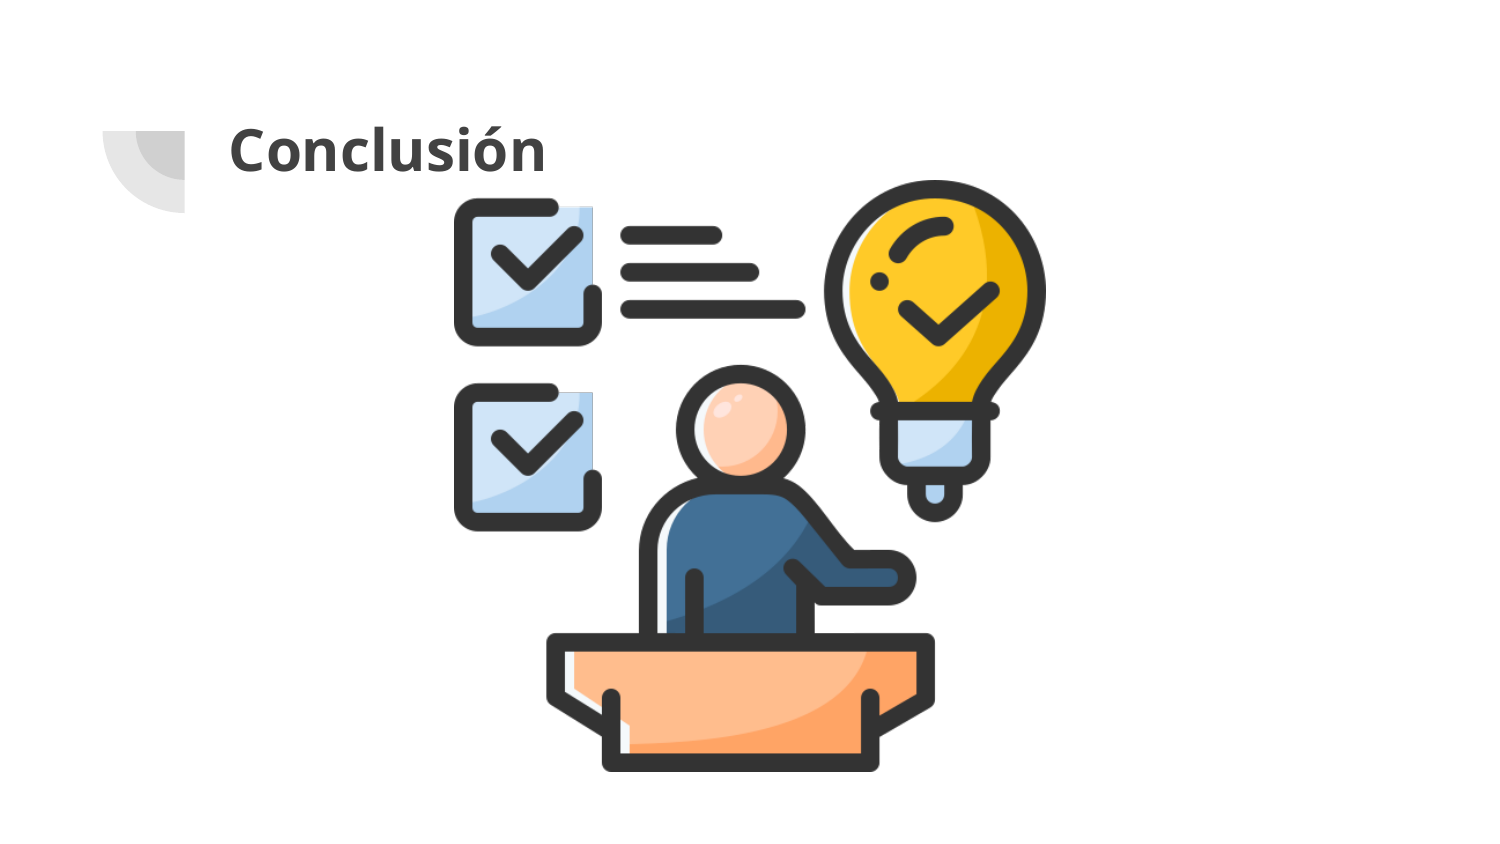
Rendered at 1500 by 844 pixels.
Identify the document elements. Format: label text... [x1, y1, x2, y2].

title Conclusión [213, 98, 1368, 263]
picture [454, 180, 1046, 772]
